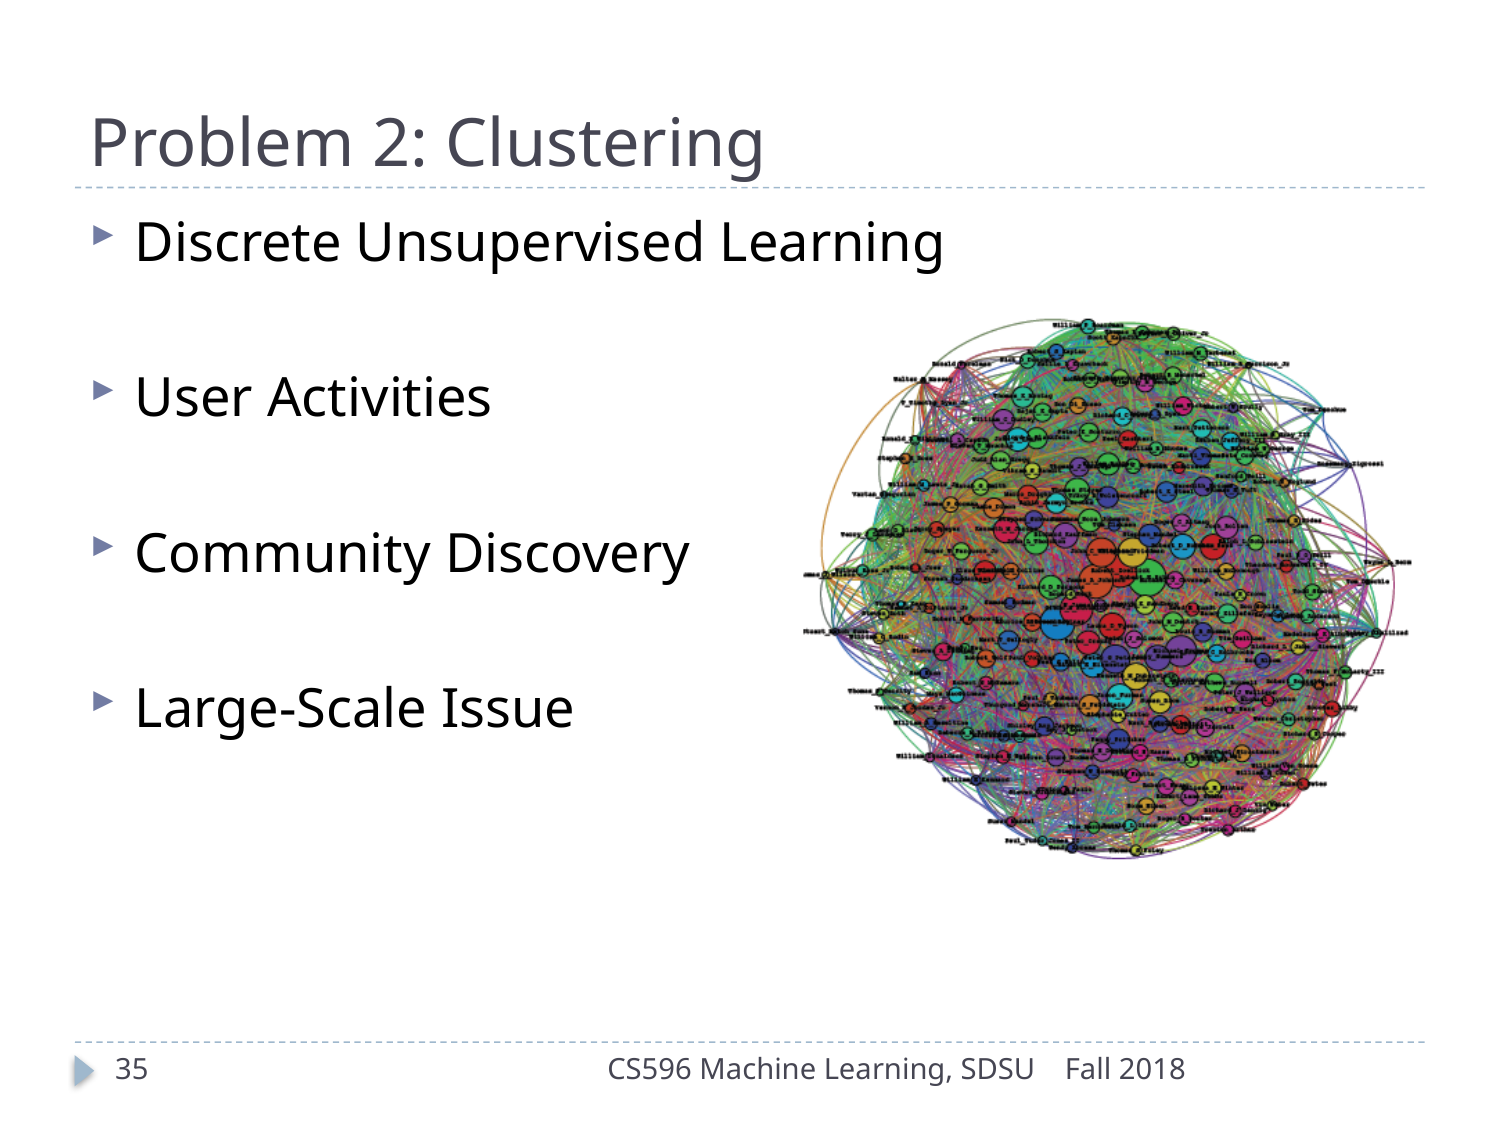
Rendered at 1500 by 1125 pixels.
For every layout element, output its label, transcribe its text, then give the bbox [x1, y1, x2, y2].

slide_number Fall 2018 [1051, 1042, 1426, 1103]
text_box Discrete Unsupervised Learning User Activities Community Discovery Large-Scale Issue [74, 199, 1425, 875]
slide_number 35 [100, 1042, 426, 1103]
picture [762, 312, 1413, 876]
title Problem 2: Clustering [75, 24, 1425, 188]
footer CS596 Machine Learning, SDSU [475, 1042, 1051, 1103]
